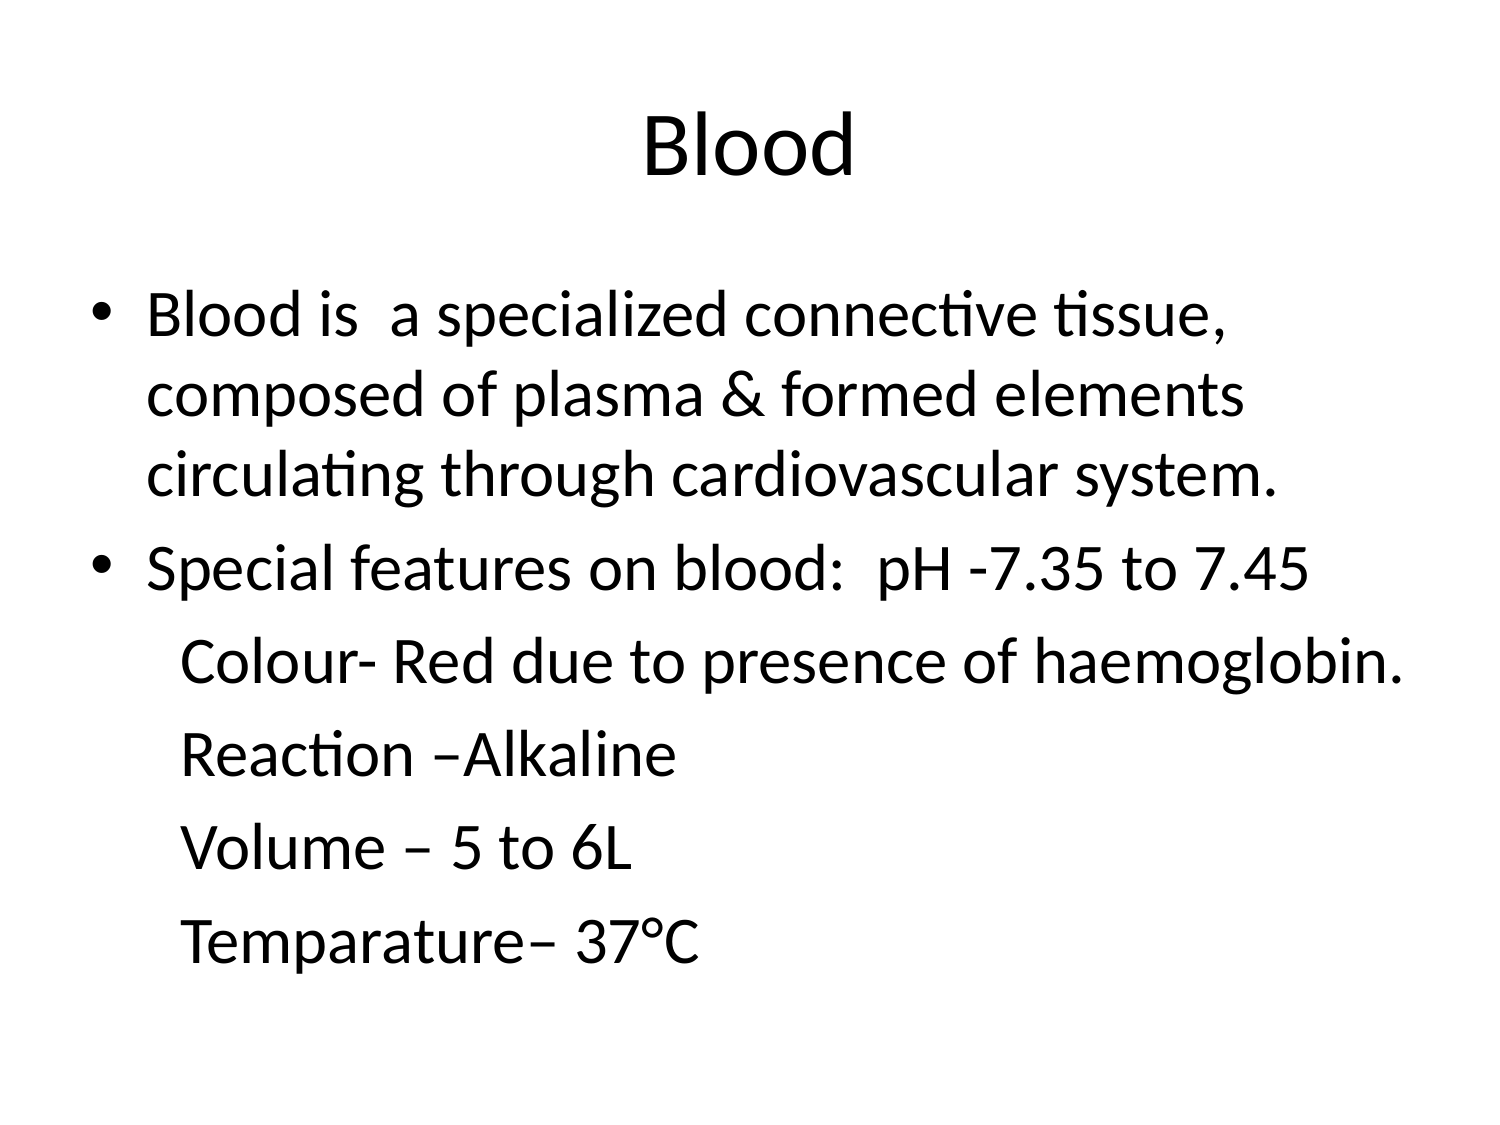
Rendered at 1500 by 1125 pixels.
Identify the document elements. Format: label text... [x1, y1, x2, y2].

title Blood [75, 45, 1425, 233]
list Blood is a specialized connective tissue, composed of plasma & formed elements circulating through cardiovascular system. Special features on blood: pH -7.35 to 7.45 Colour- Red due to presence of haemoglobin. Reaction –Alkaline Volume – 5 to 6L Temparature– 37°C [75, 262, 1425, 1005]
